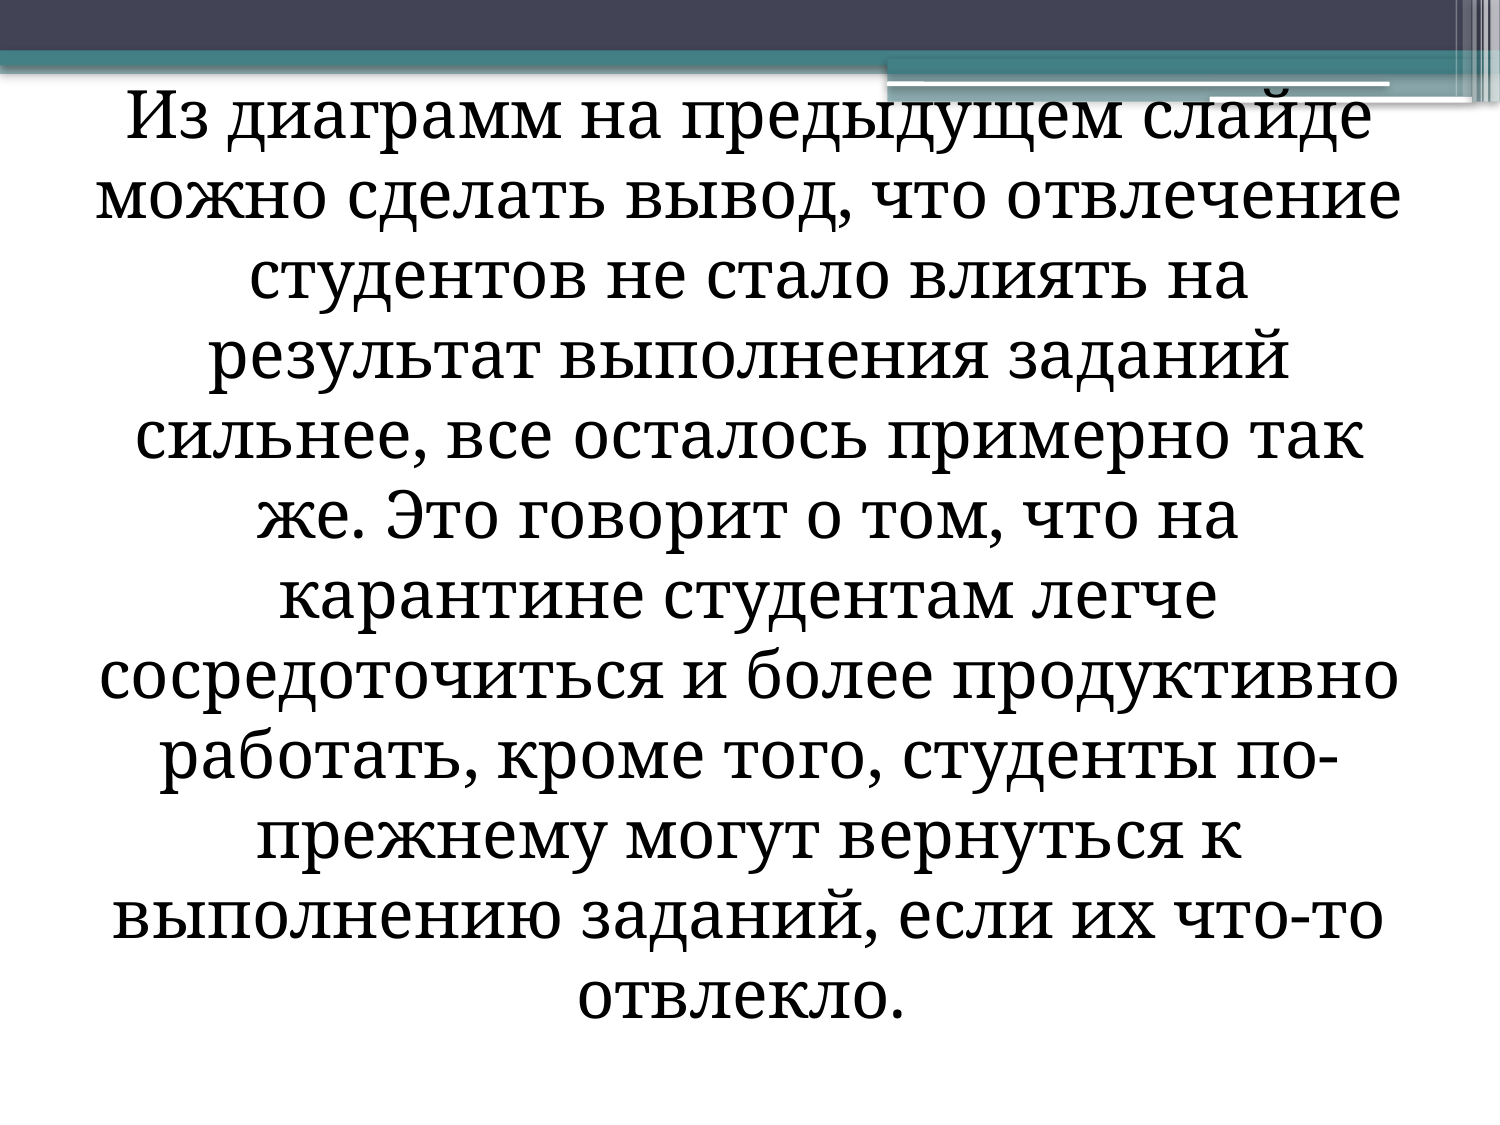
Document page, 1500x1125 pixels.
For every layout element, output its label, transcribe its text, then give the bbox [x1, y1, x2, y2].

title Из диаграмм на предыдущем слайде можно сделать вывод, что отвлечение студентов не стало влиять на результат выполнения заданий сильнее, все осталось примерно так же. Это говорит о том, что на карантине студентам легче сосредоточиться и более продуктивно работать, кроме того, студенты по-прежнему могут вернуться к выполнению заданий, если их что-то отвлекло. [75, 45, 1425, 1059]
